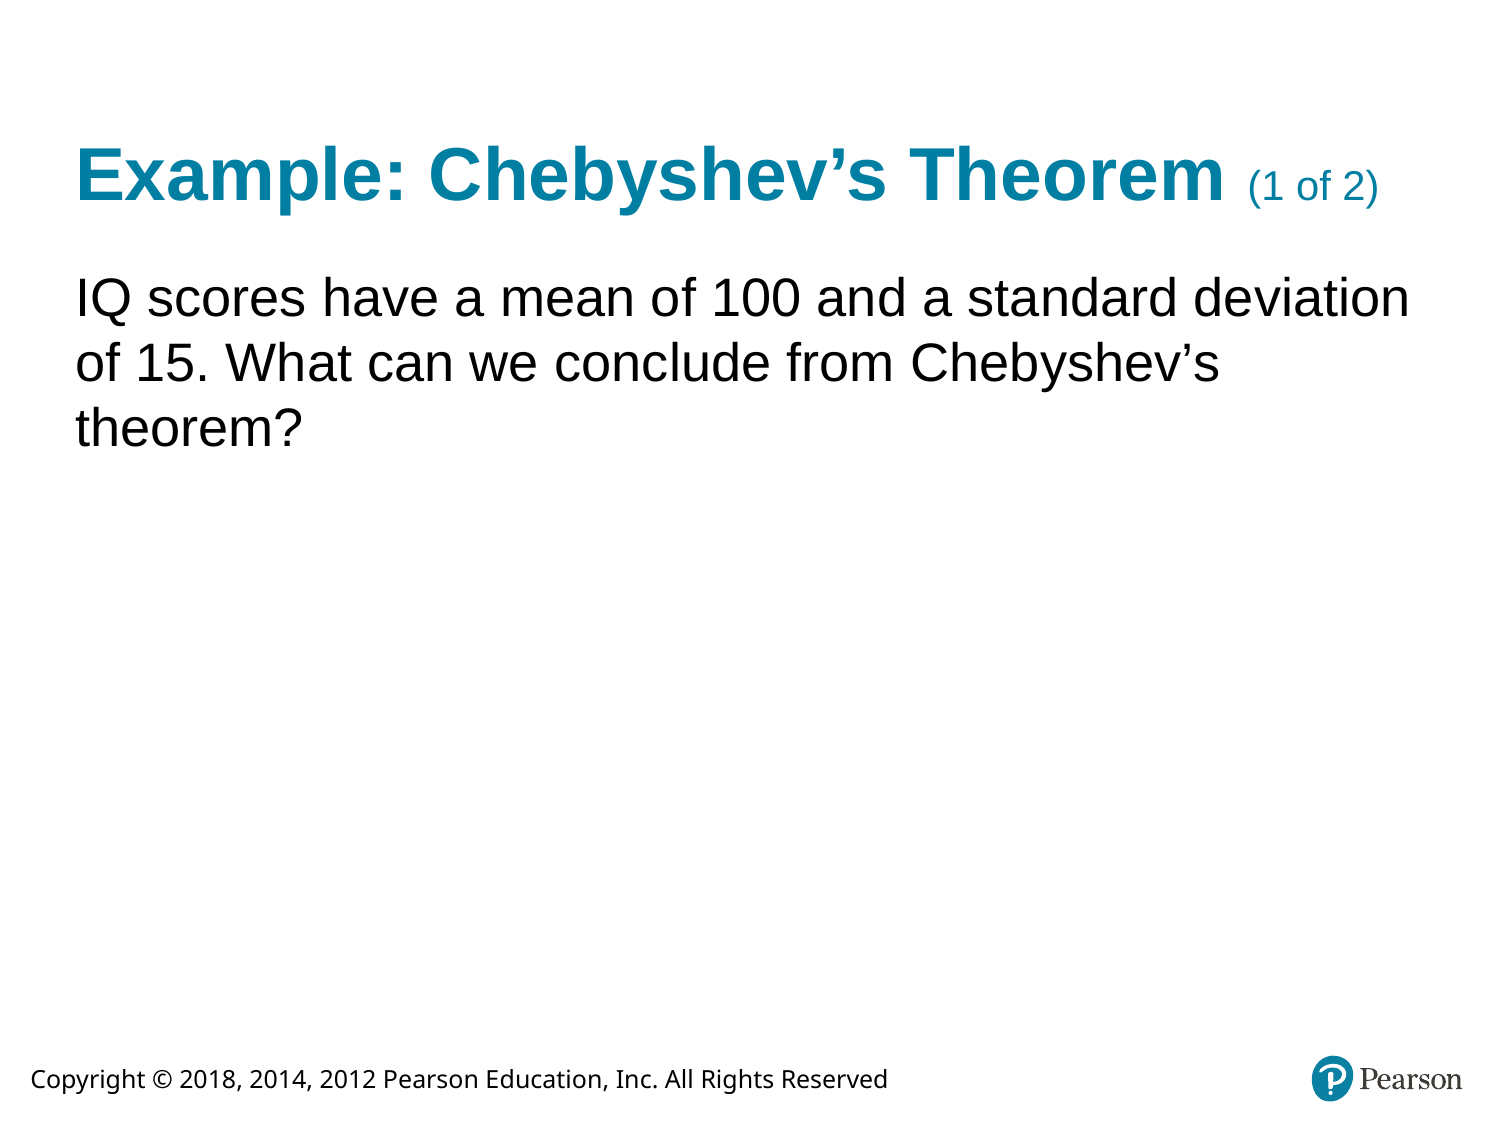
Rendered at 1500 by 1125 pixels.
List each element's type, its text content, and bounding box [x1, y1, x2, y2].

title Example: Chebyshev’s Theorem (1 of 2) [75, 35, 1425, 216]
list IQ scores have a mean of 100 and a standard deviation of 15. What can we conclude from Chebyshev’s theorem? [75, 262, 1425, 463]
